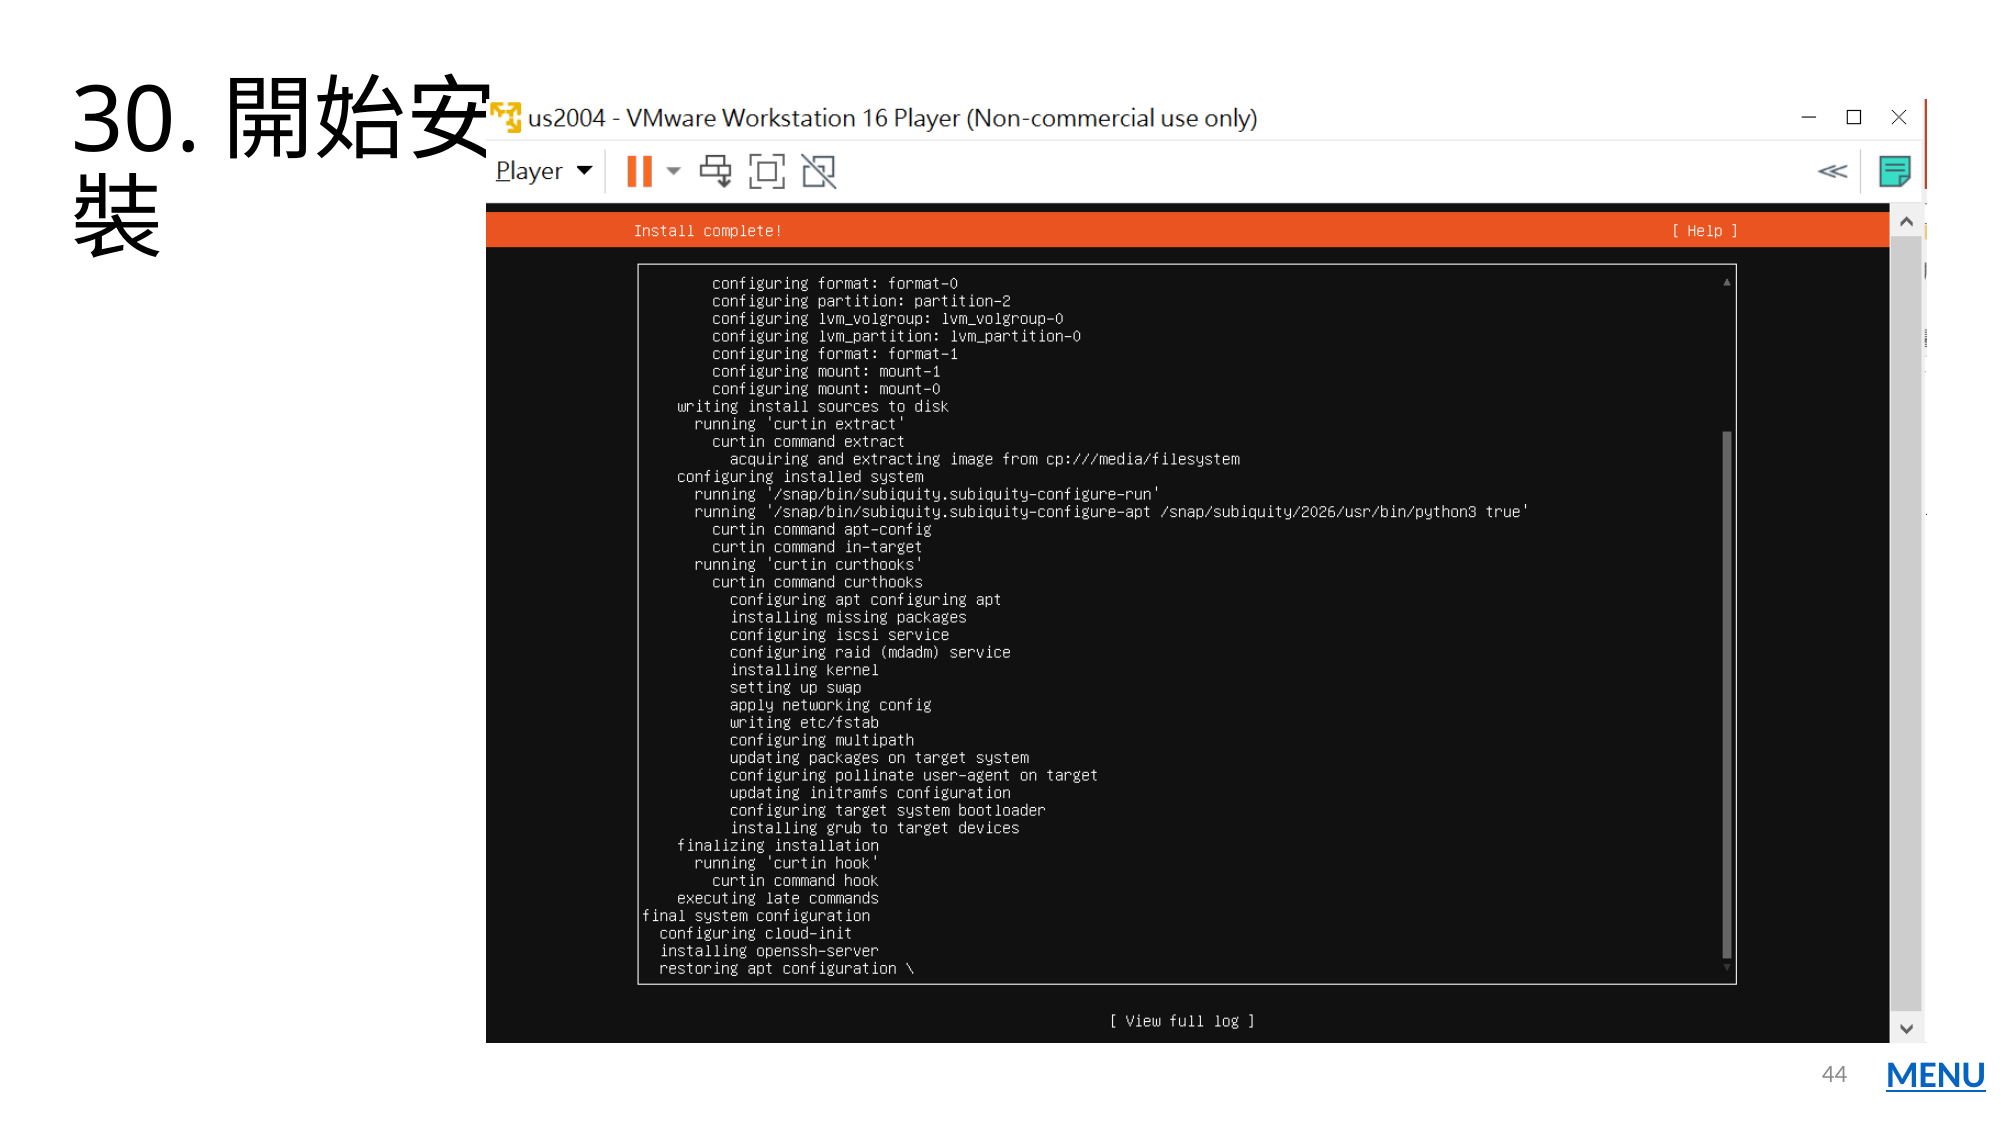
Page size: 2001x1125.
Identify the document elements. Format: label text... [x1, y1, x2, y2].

title 30.開始安裝 [56, 65, 526, 634]
slide_number 44 [1412, 1043, 1863, 1103]
picture [486, 99, 1927, 1043]
